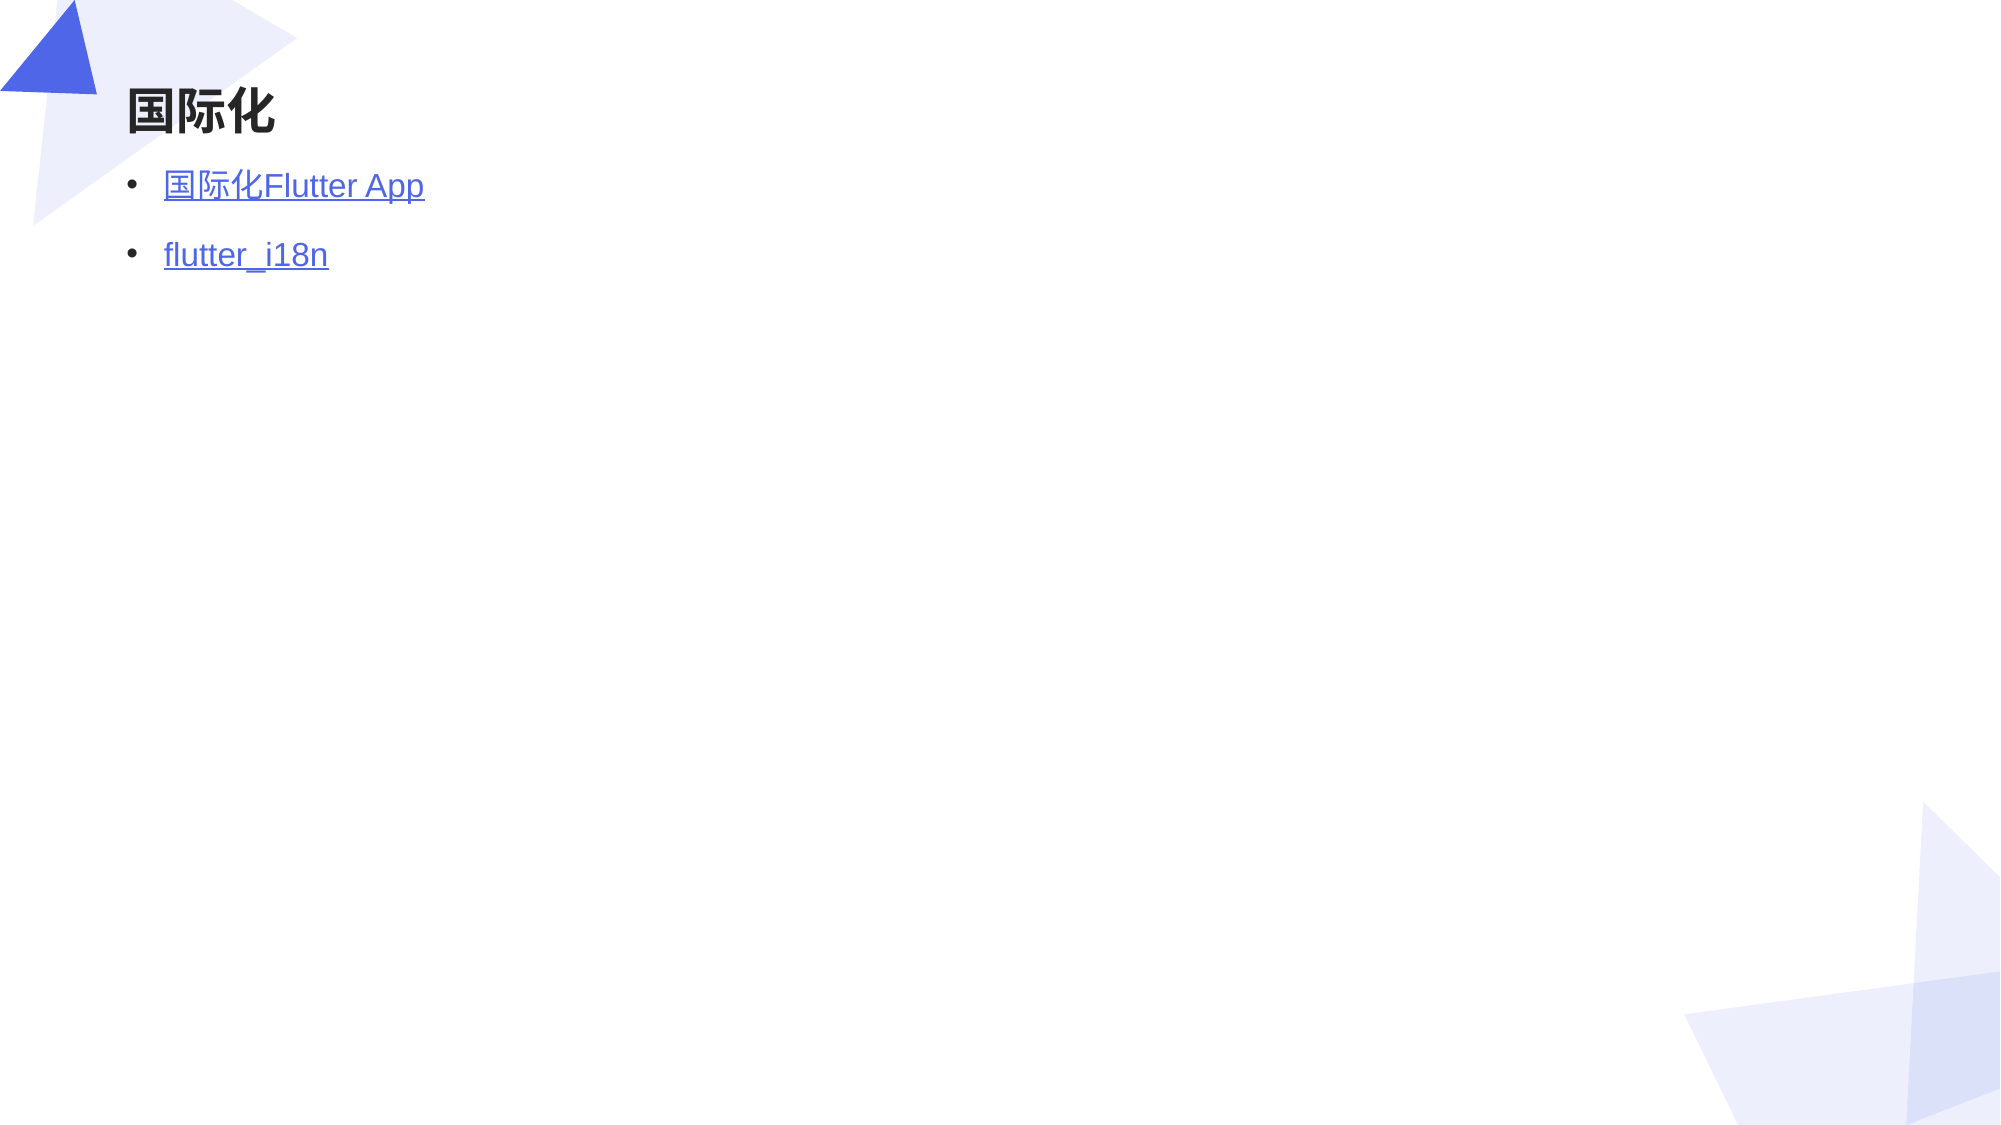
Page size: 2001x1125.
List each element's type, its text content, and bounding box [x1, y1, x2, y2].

title 国际化 [109, 72, 1891, 146]
list 国际化Flutter App flutter_i18n [109, 156, 1891, 1041]
